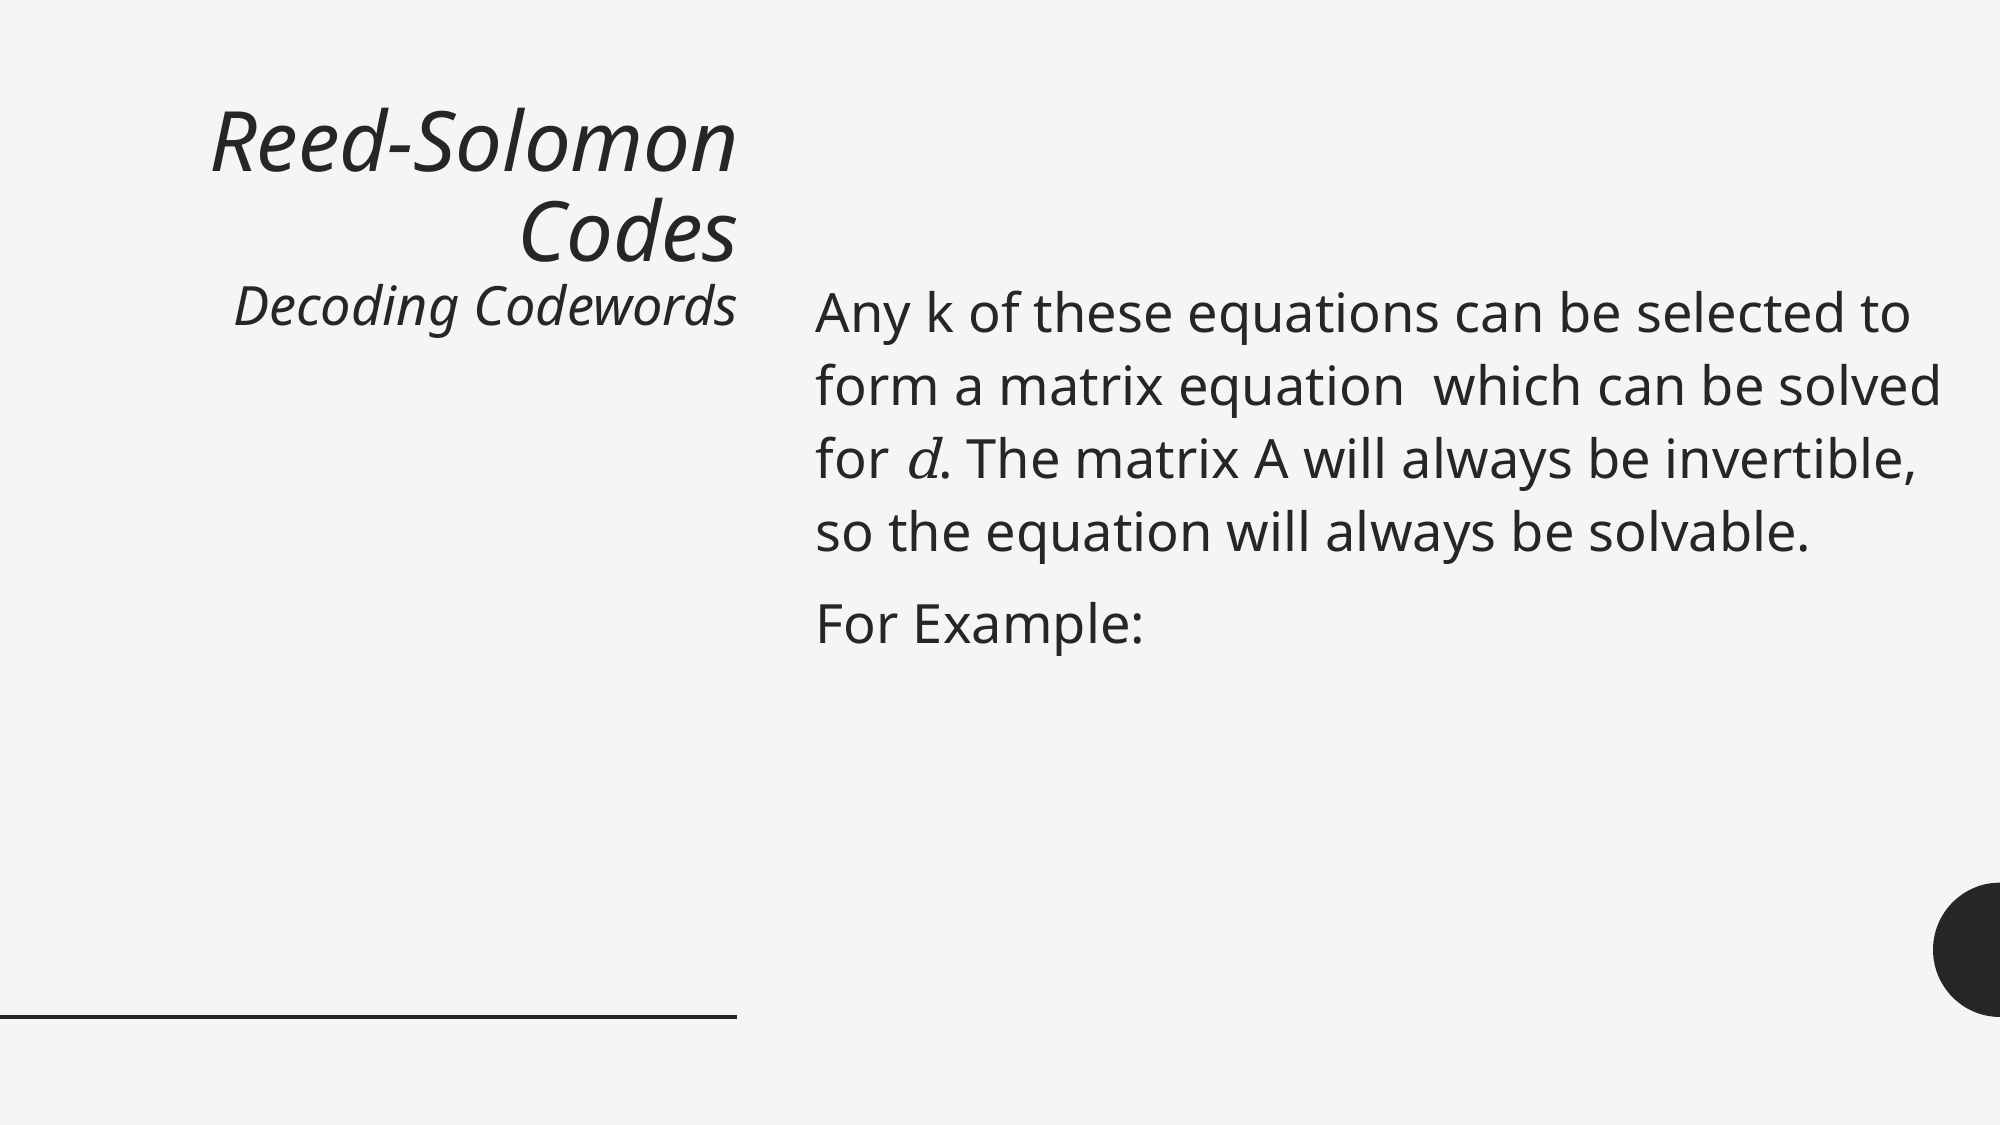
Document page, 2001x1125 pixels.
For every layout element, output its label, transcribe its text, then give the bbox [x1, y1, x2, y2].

title Reed-Solomon Codes Decoding Codewords [125, 91, 754, 905]
